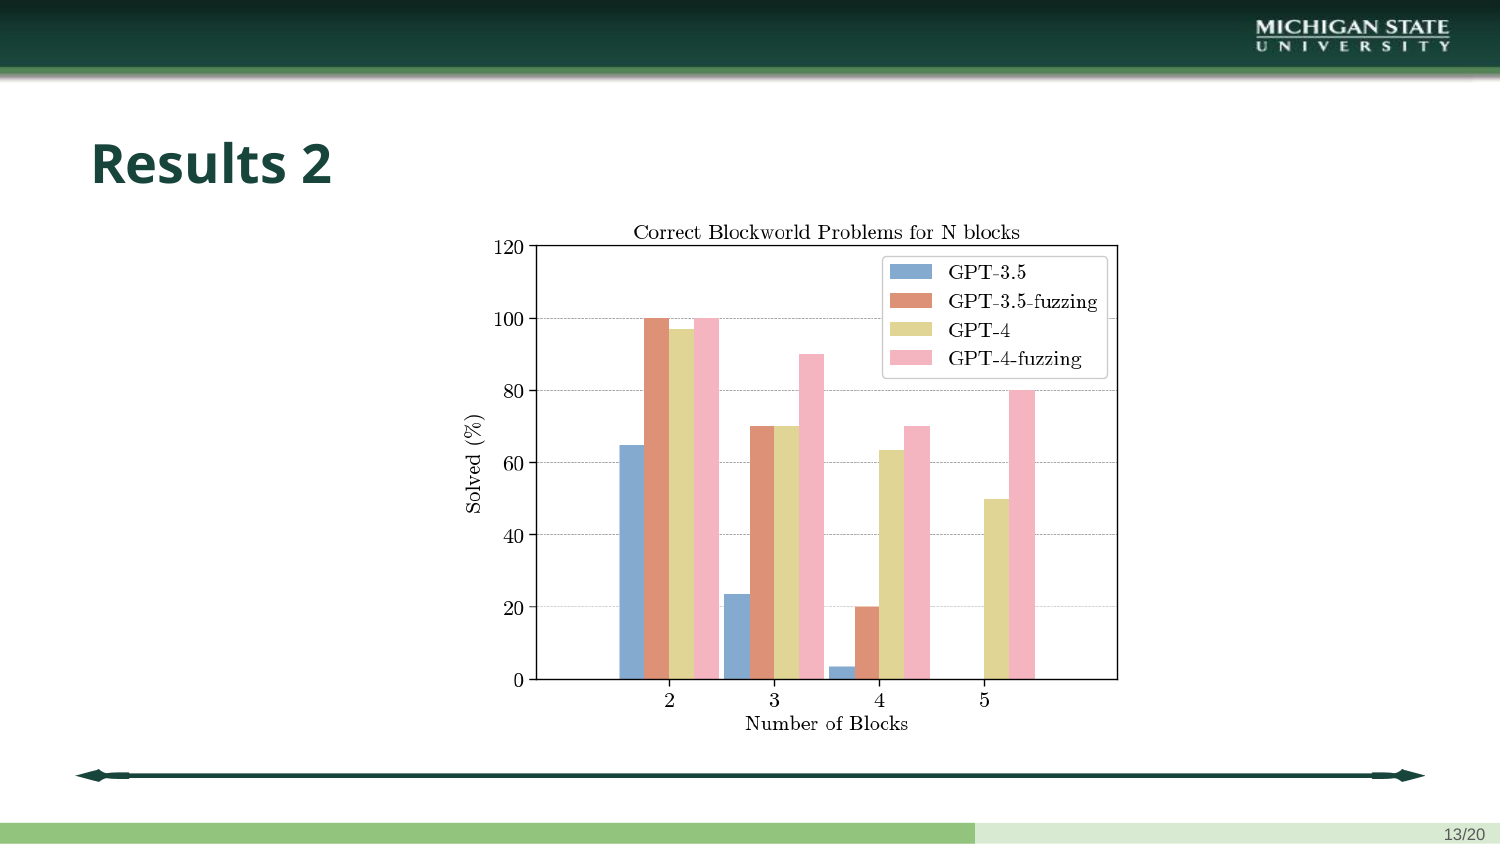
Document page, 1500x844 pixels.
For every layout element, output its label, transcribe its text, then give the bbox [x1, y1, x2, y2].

slide_number ‹#›/20 [1150, 811, 1500, 844]
picture [75, 769, 1425, 782]
picture [0, 0, 1500, 83]
text_box [0, 822, 975, 844]
picture [455, 214, 1127, 742]
title Results 2 [75, 114, 1425, 215]
text_box [975, 822, 1150, 844]
